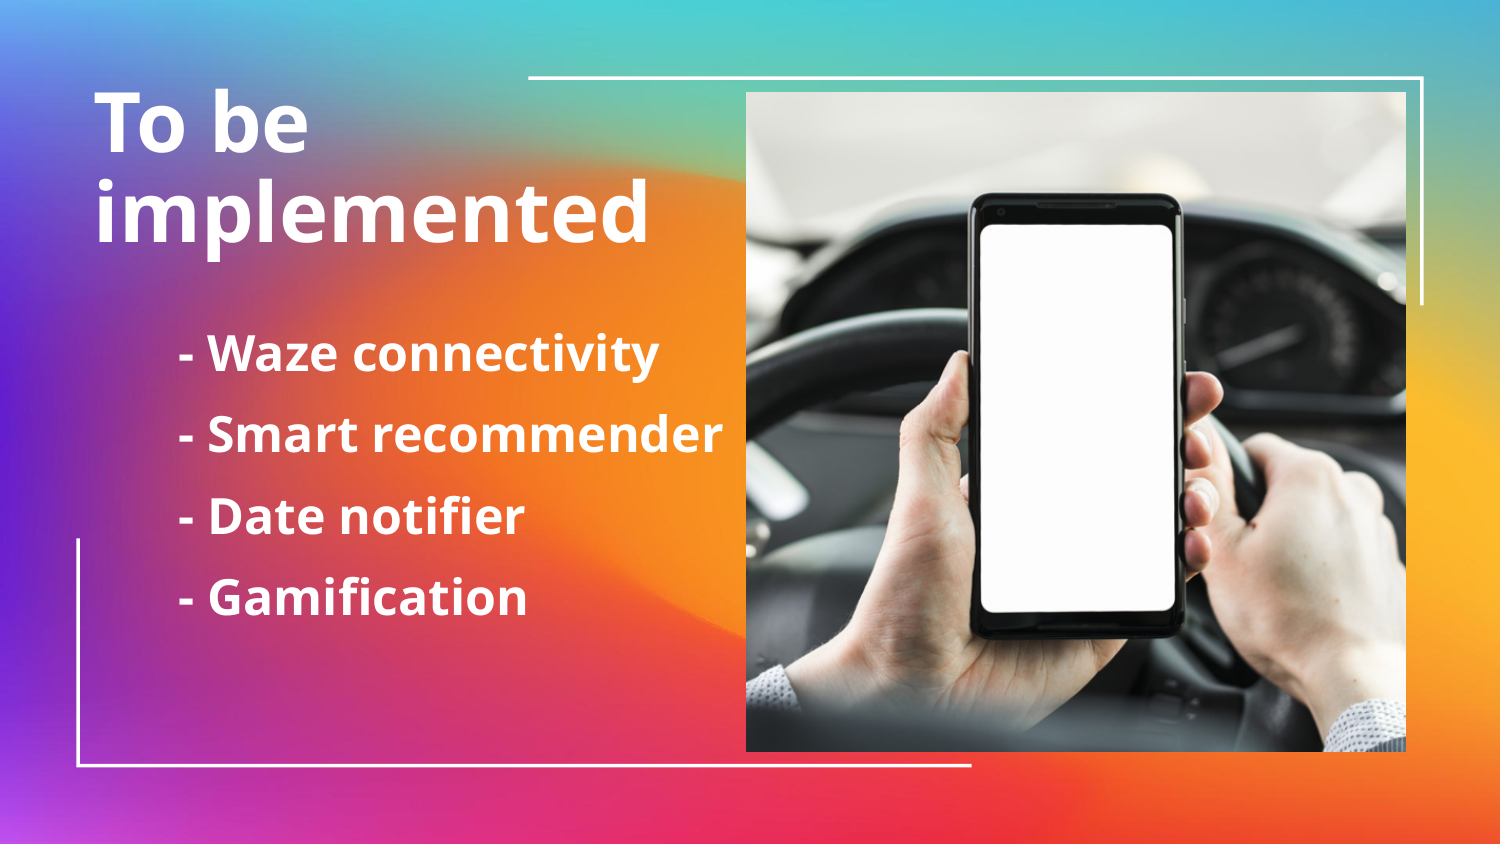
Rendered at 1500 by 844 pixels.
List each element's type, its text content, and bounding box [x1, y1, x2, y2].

title To be implemented [94, 190, 741, 261]
picture [0, 0, 1500, 844]
subtitle - Waze connectivity - Smart recommender - Date notifier - Gamification [152, 312, 741, 690]
